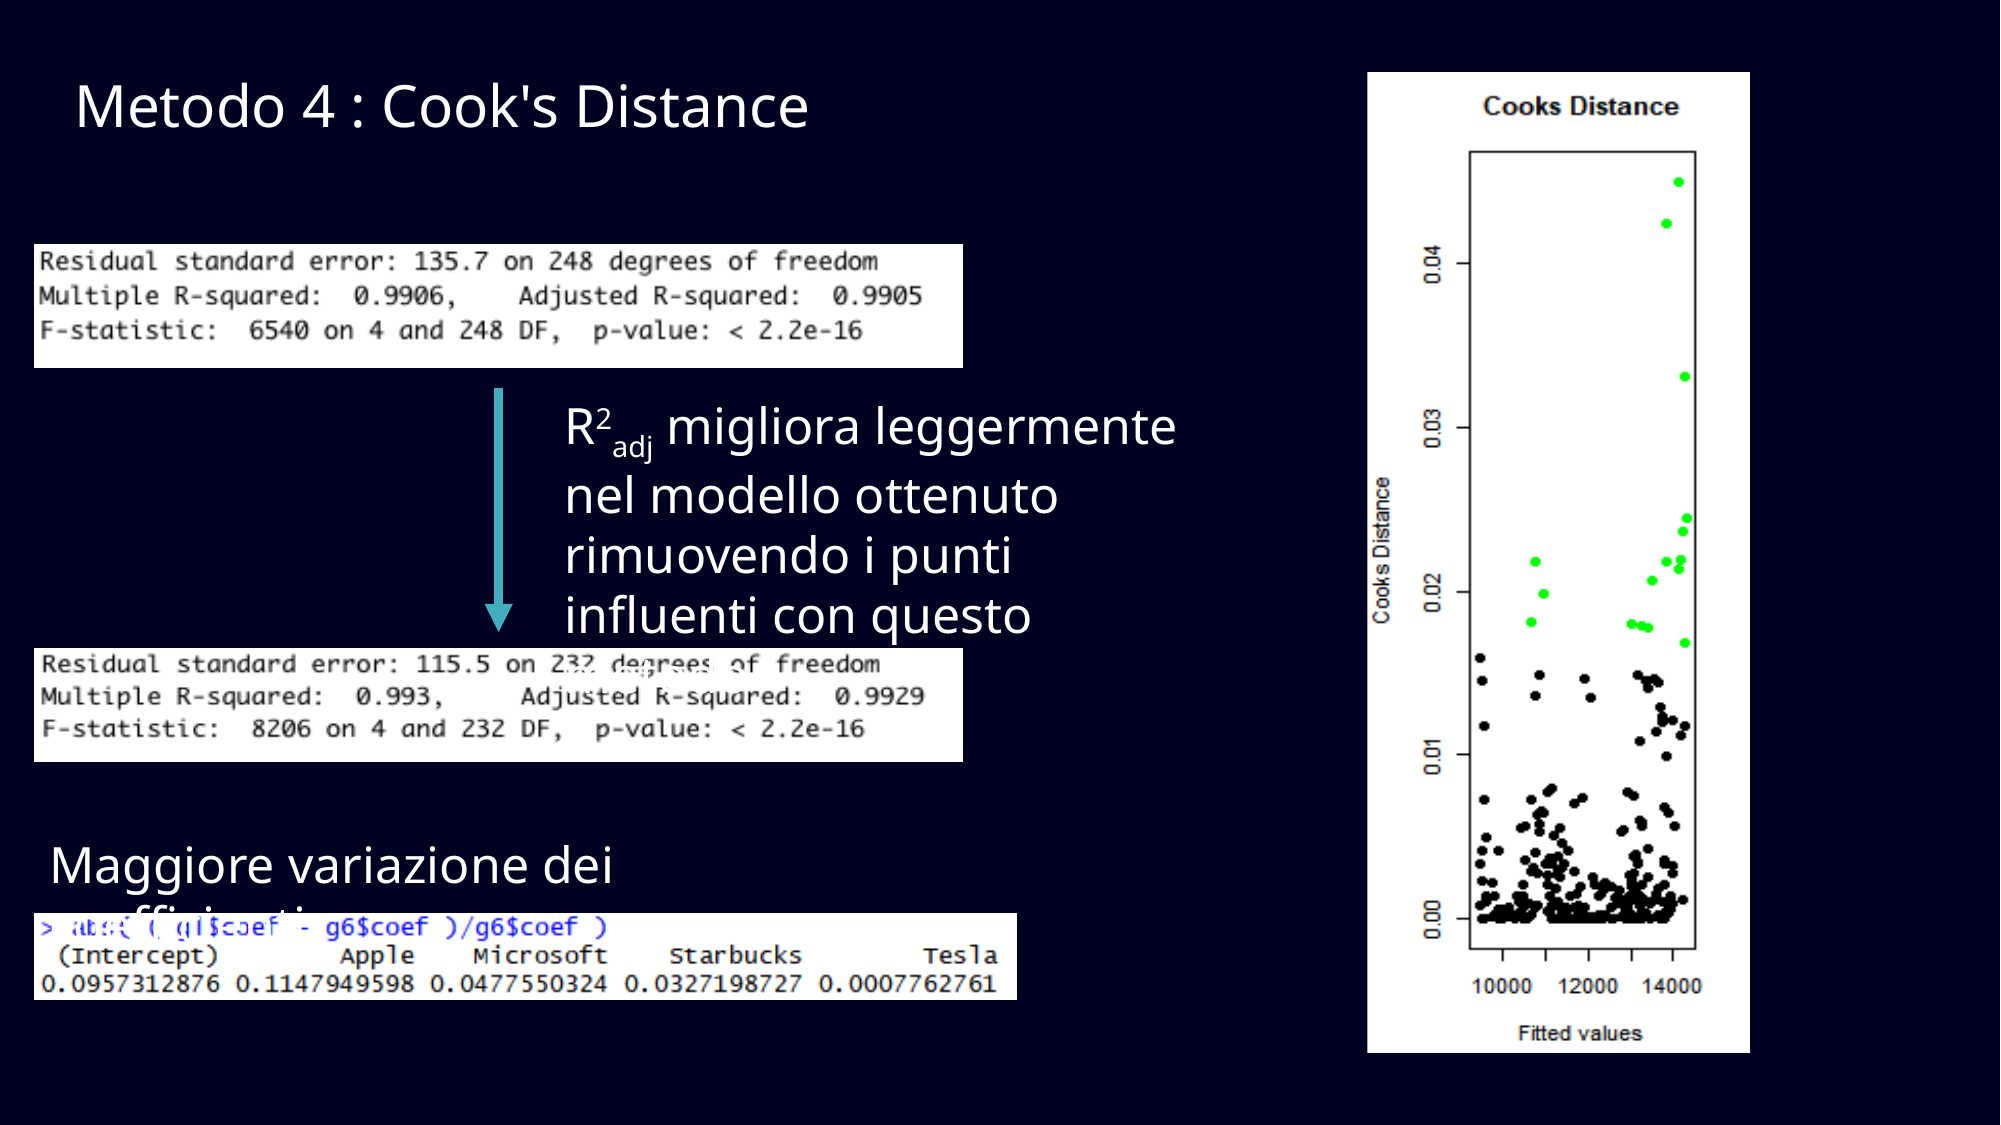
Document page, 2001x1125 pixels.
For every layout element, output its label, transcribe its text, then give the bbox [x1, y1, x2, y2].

picture [34, 913, 1017, 1000]
picture [34, 648, 963, 762]
text_box Maggiore variazione dei coefficienti [34, 825, 829, 913]
picture [1367, 72, 1750, 1053]
picture [34, 244, 963, 368]
title Metodo 4 : Cook's Distance [59, 0, 1790, 218]
text_box R2adj migliora leggermente nel modello ottenuto rimuovendo i punti influenti con questo metodo [549, 387, 1231, 711]
